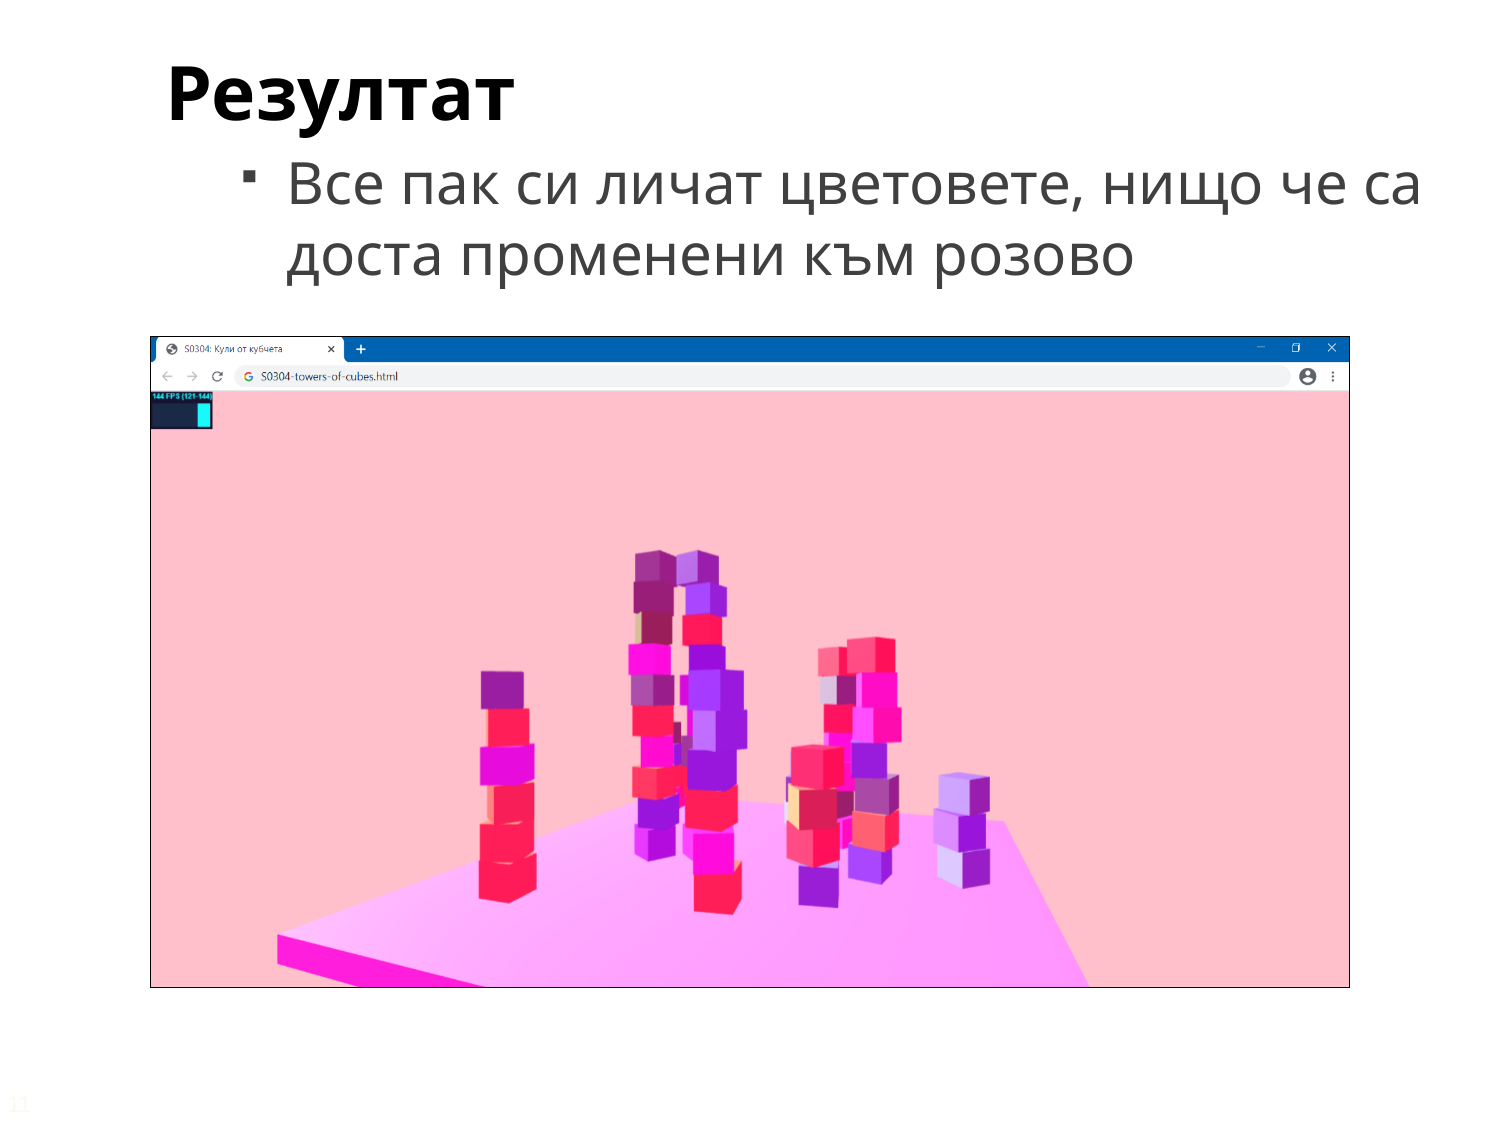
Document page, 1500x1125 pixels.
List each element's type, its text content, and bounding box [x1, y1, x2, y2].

picture [149, 335, 1351, 988]
list Резултат Все пак си личат цветовете, нищо че са доста променени към розово [150, 37, 1488, 1113]
